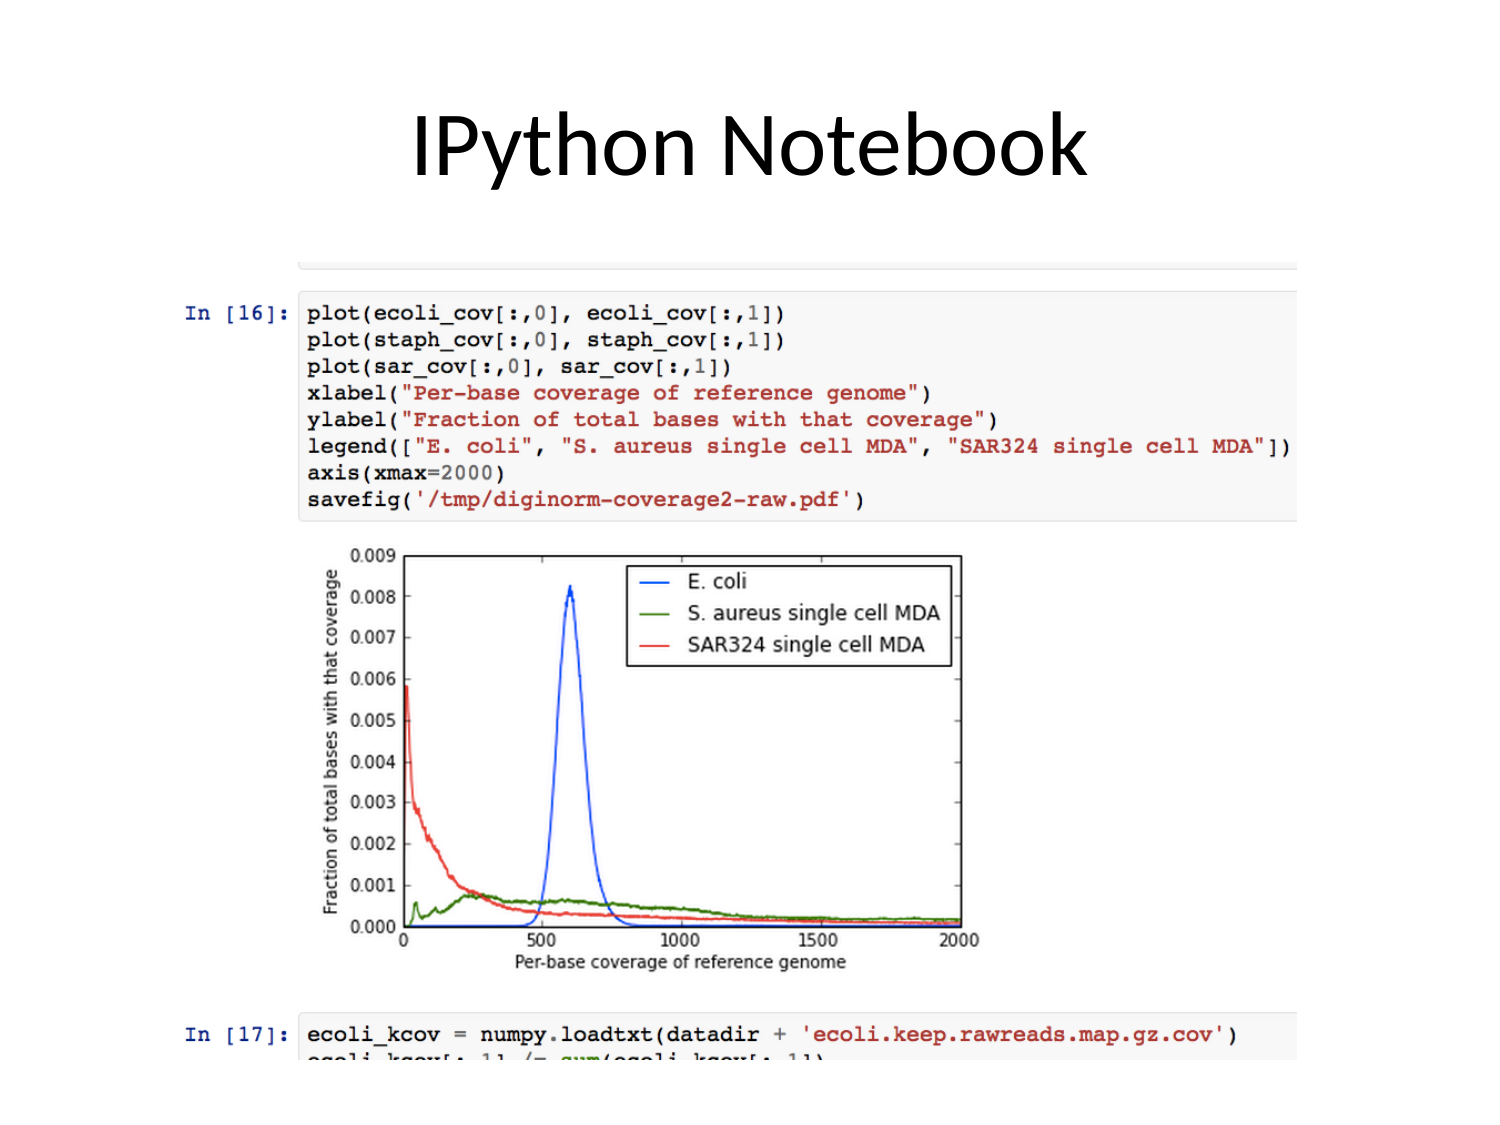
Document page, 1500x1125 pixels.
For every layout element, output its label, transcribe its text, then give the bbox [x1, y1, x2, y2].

title IPython Notebook [75, 45, 1425, 233]
picture [183, 262, 1297, 1061]
